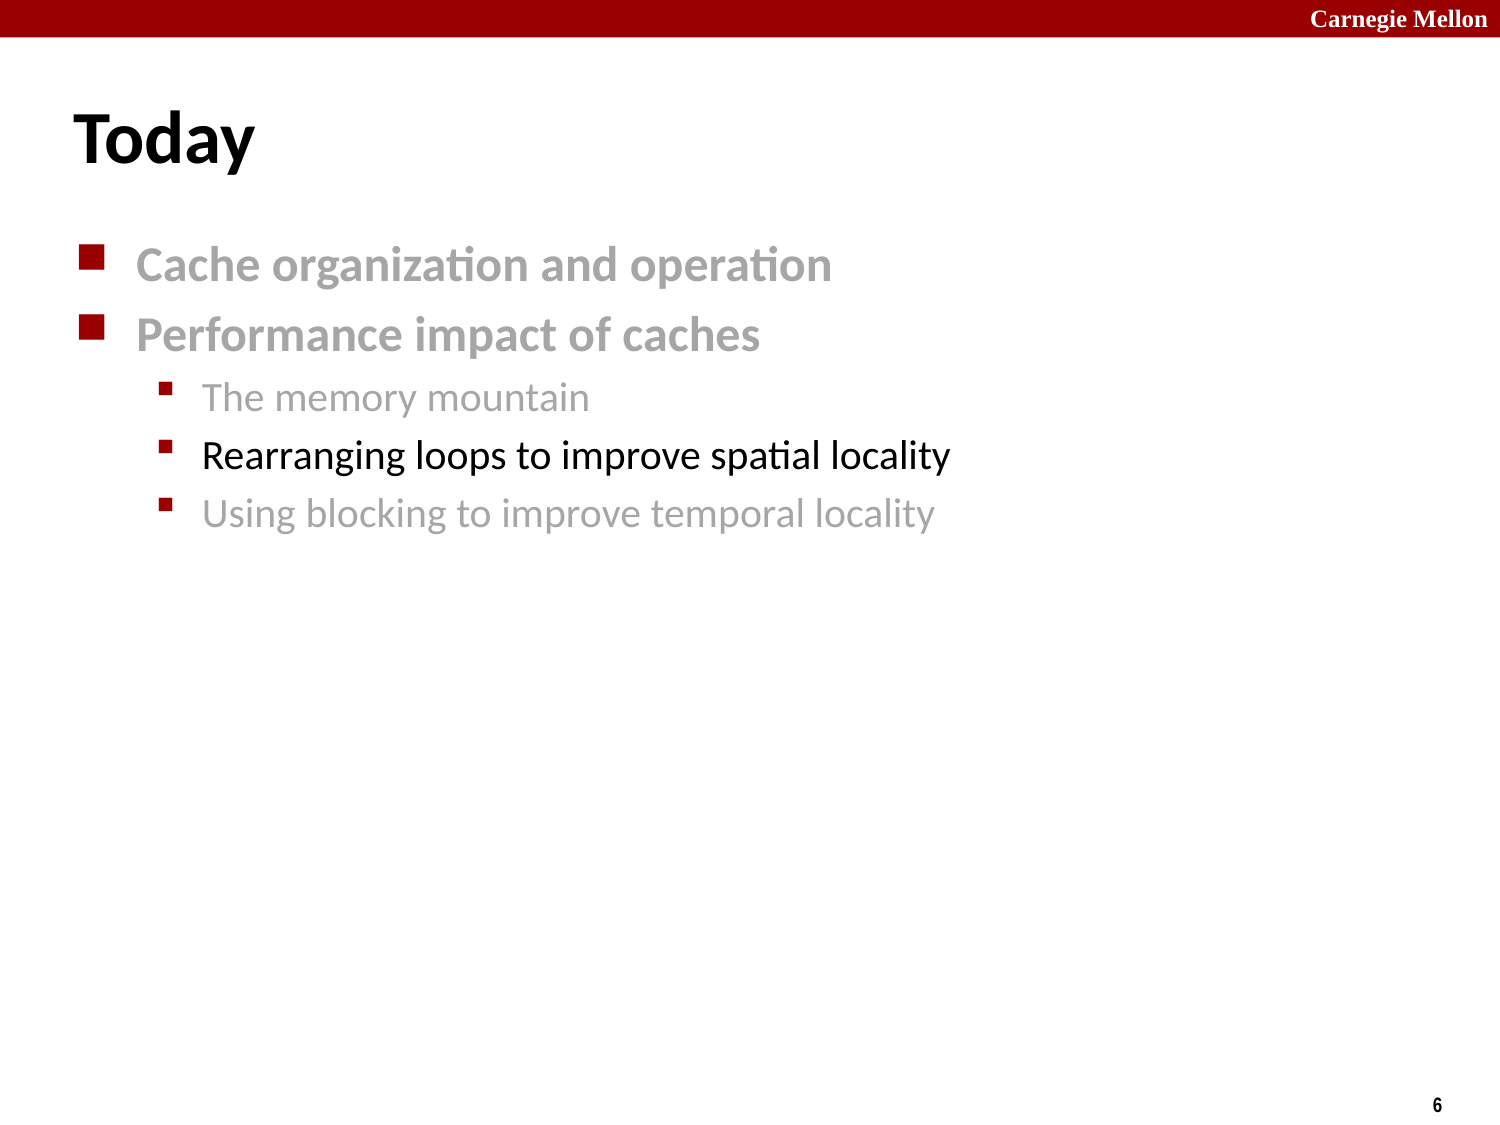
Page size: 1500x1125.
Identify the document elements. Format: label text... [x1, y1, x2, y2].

list Cache organization and operation Performance impact of caches The memory mountain Rearranging loops to improve spatial locality Using blocking to improve temporal locality [64, 223, 1361, 1040]
title Today [58, 71, 1305, 197]
